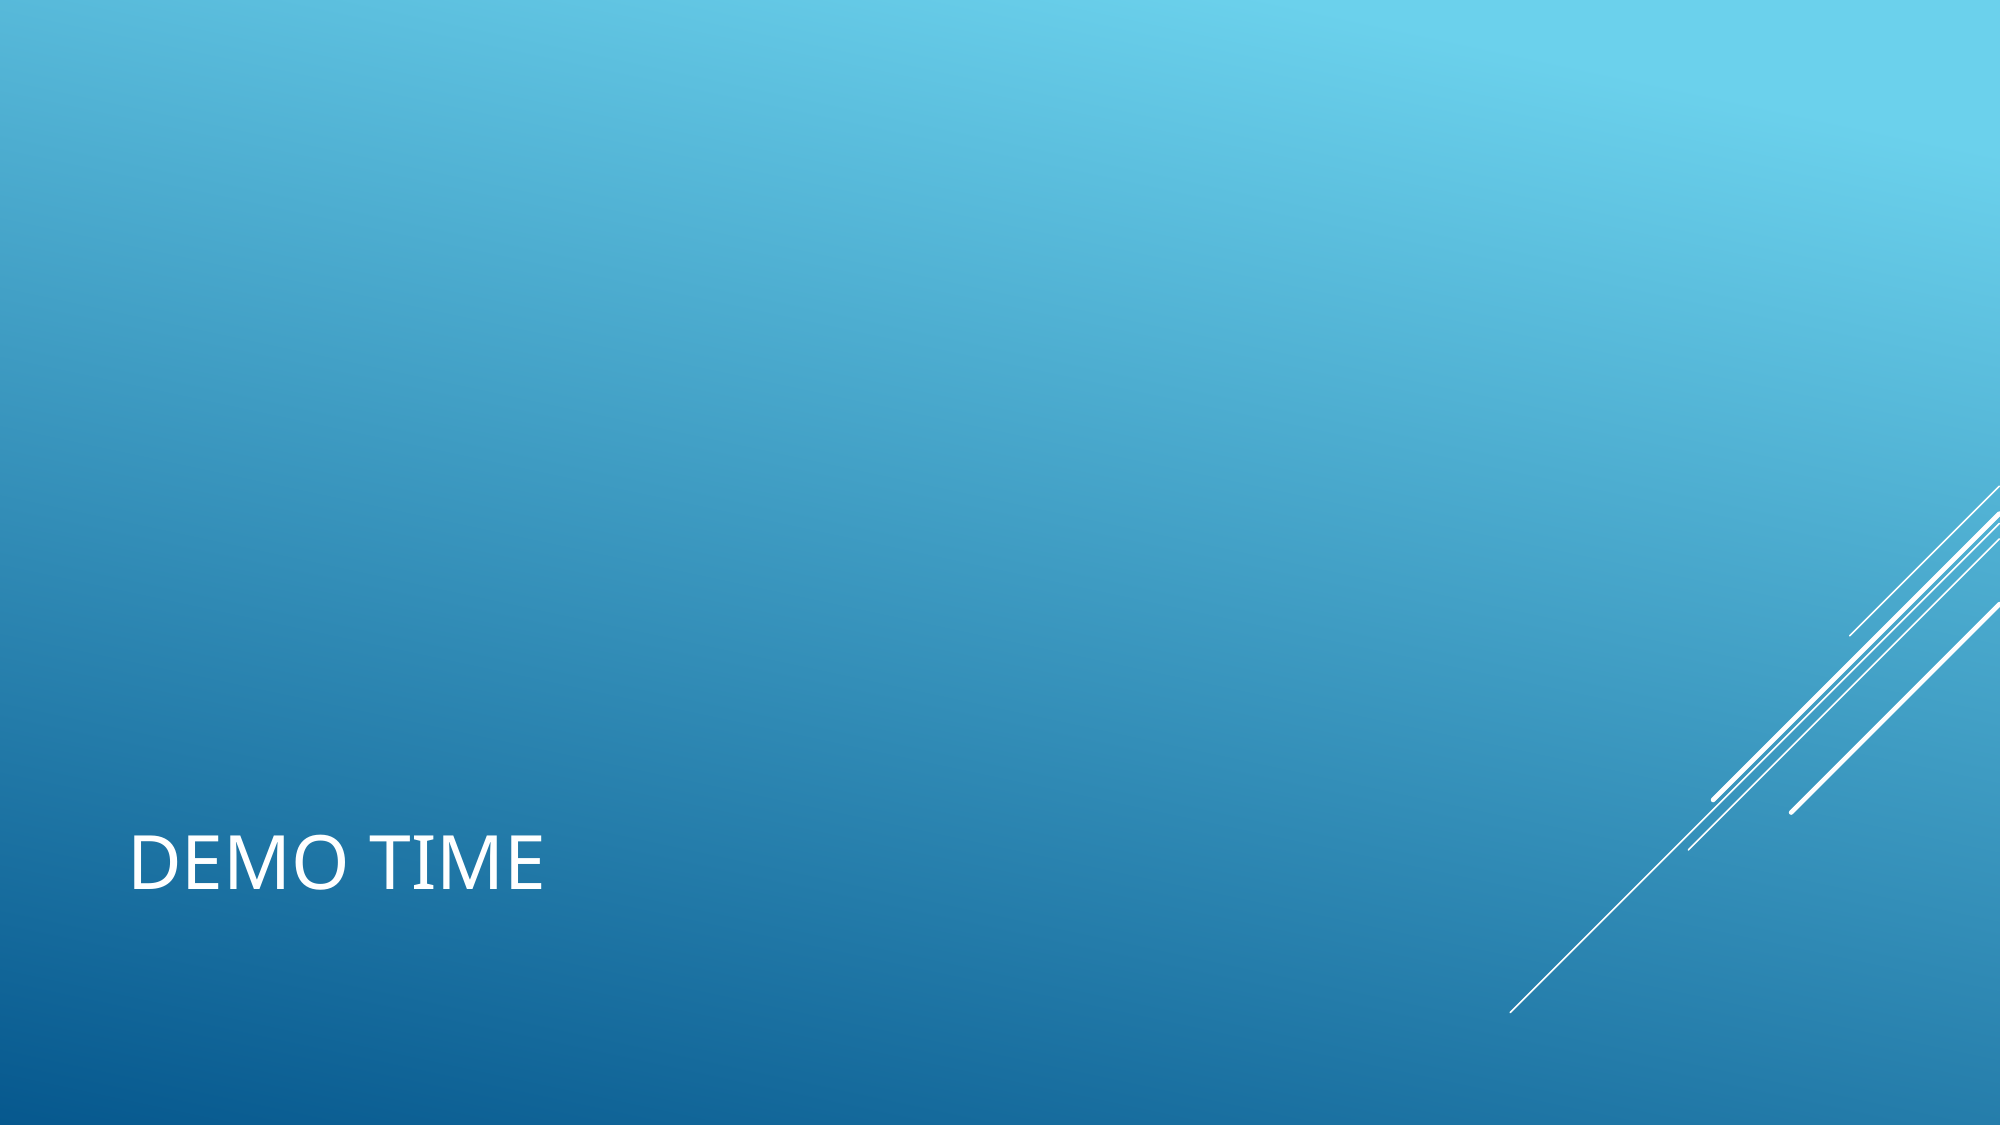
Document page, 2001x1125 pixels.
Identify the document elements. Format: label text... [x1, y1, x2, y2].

title Demo TIME [112, 736, 1513, 984]
